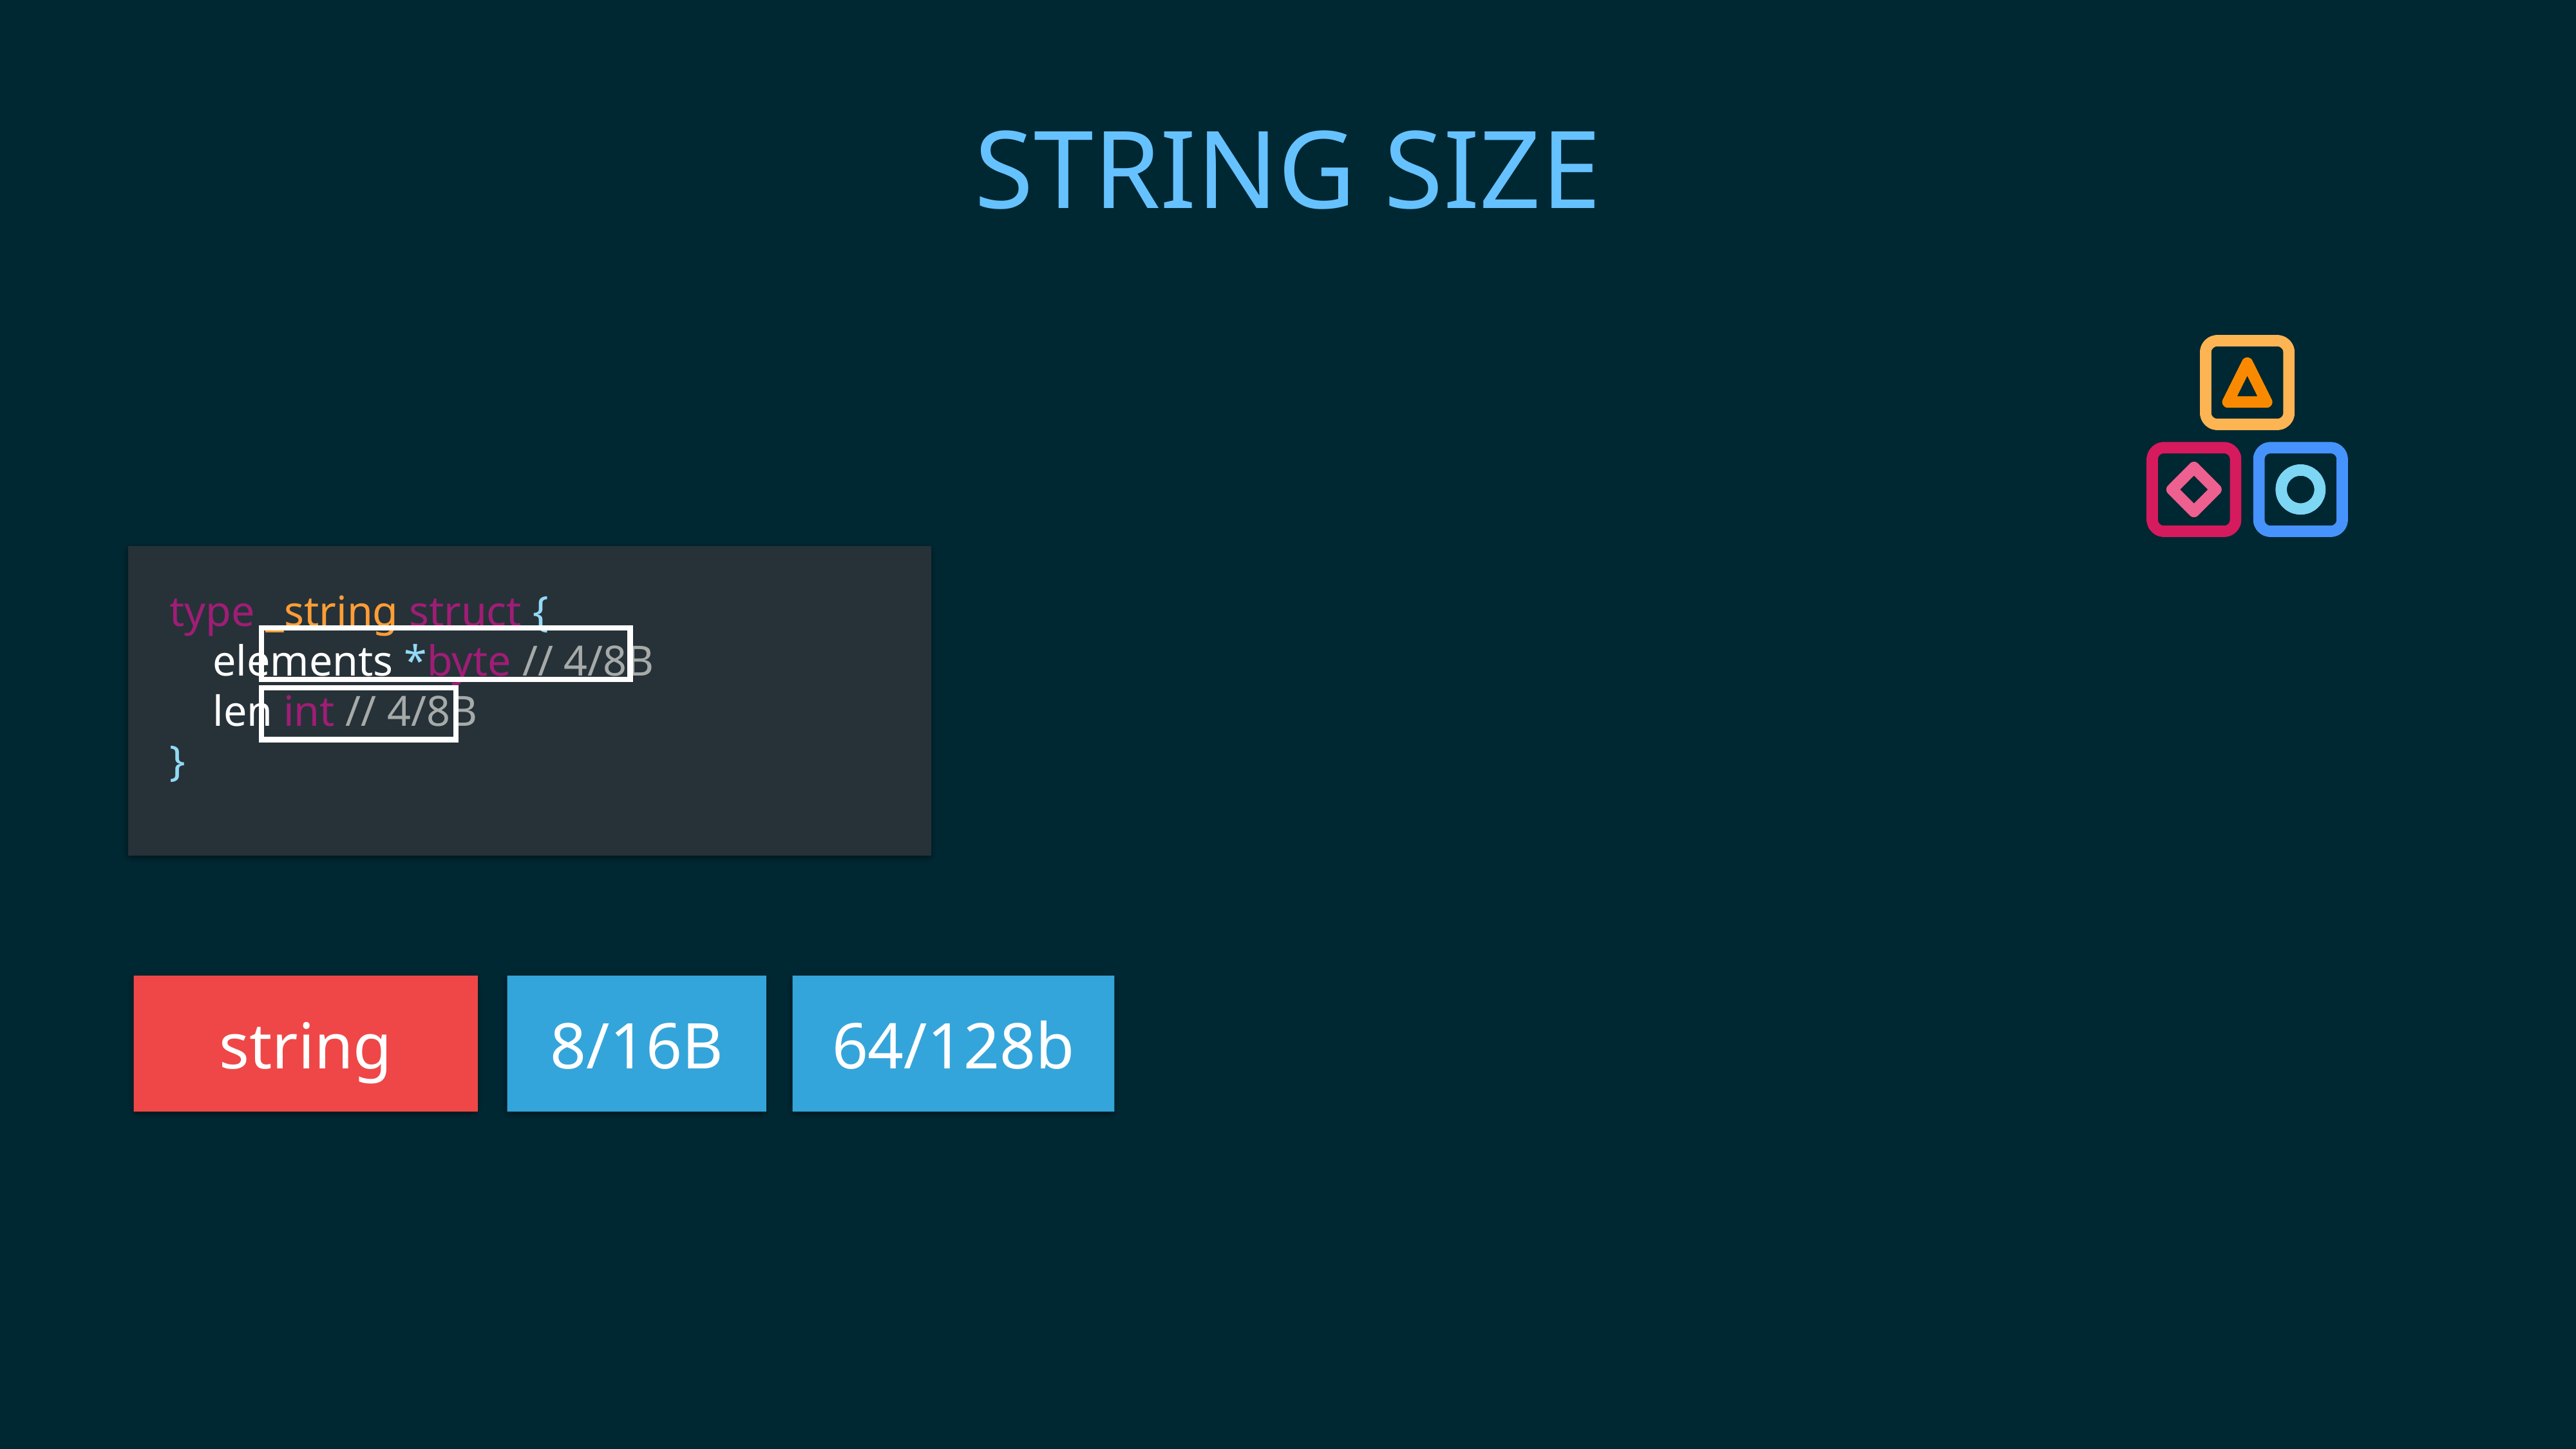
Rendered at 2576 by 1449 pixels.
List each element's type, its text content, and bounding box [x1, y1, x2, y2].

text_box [128, 533, 932, 857]
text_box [792, 975, 1115, 1112]
title String SIZE [876, 118, 1700, 255]
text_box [133, 975, 478, 1112]
picture [2253, 442, 2347, 536]
picture [2147, 442, 2241, 536]
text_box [507, 975, 767, 1112]
picture [2200, 336, 2295, 430]
